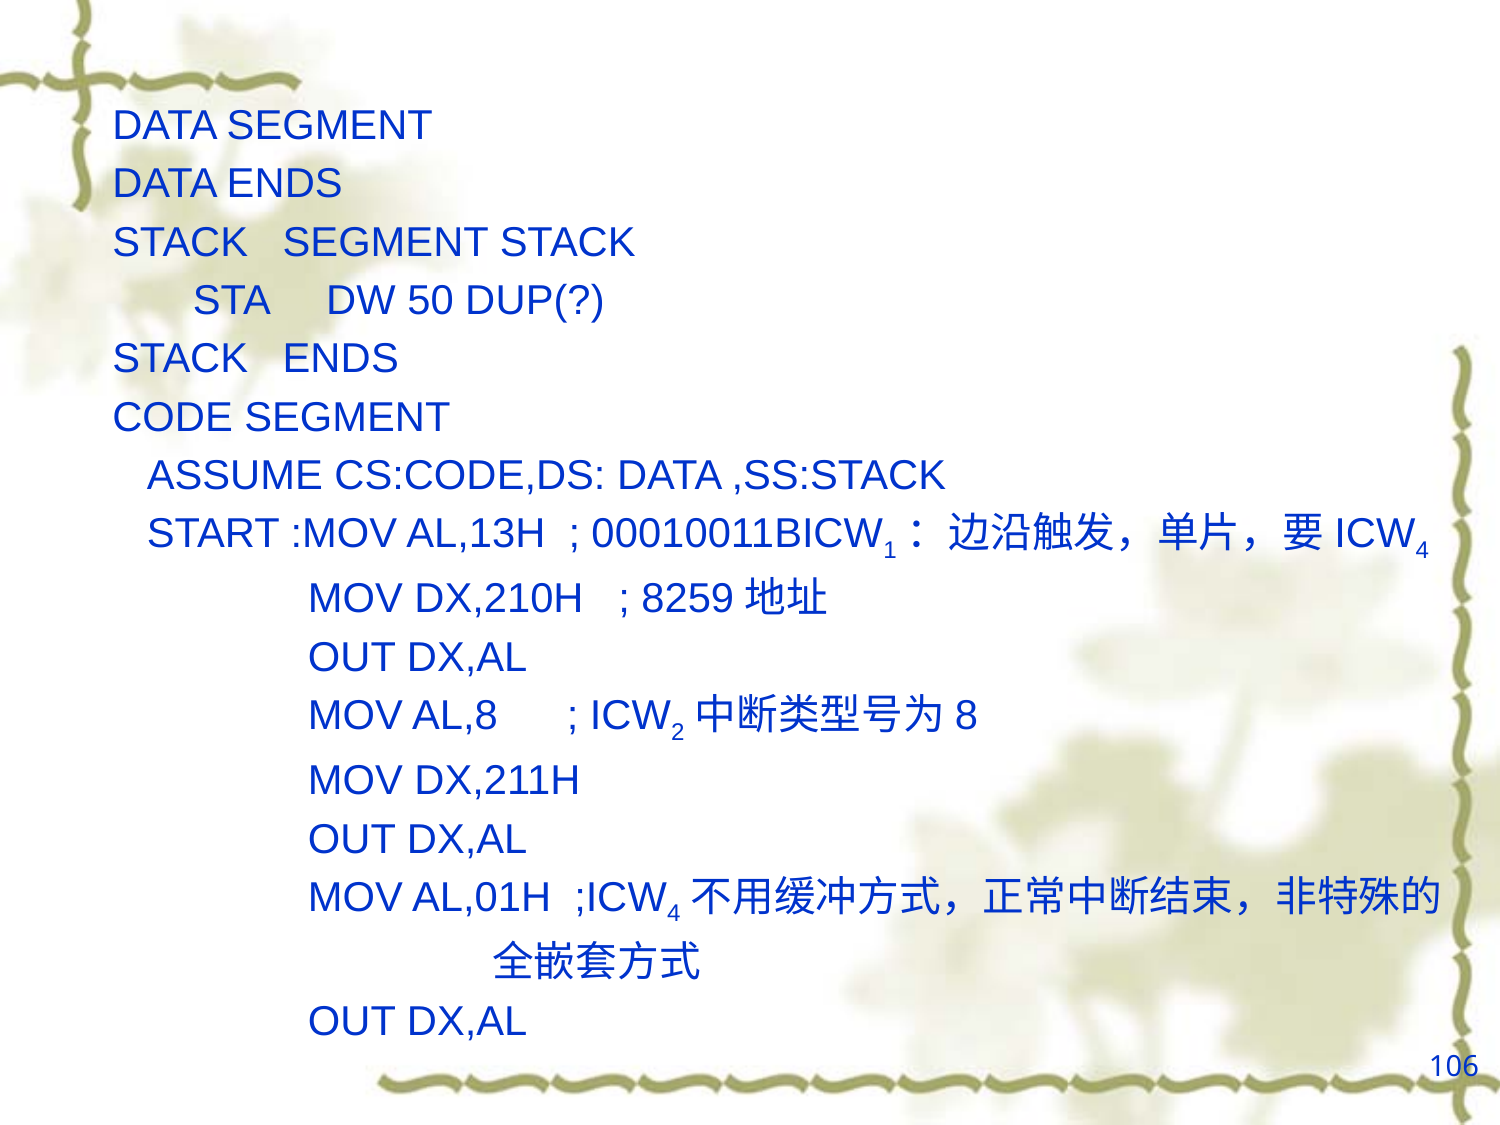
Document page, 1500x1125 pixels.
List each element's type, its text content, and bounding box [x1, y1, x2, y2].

picture [0, 0, 1500, 1125]
slide_number 106 [1118, 1039, 1495, 1118]
list DATA SEGMENT DATA ENDS STACK SEGMENT STACK STA DW 50 DUP(?) STACK ENDS CODE SEGMENT ASSUME CS:CODE,DS: DATA ,SS:STACK START :MOV AL,13H ; 00010011BICW1：边沿触发，单片，要ICW4 MOV DX,210H ; 8259地址 OUT DX,AL MOV AL,8 ; ICW2中断类型号为8 MOV DX,211H OUT DX,AL MOV AL,01H ;ICW4不用缓冲方式，正常中断结束，非特殊的 全嵌套方式 OUT DX,AL [97, 90, 1459, 1083]
